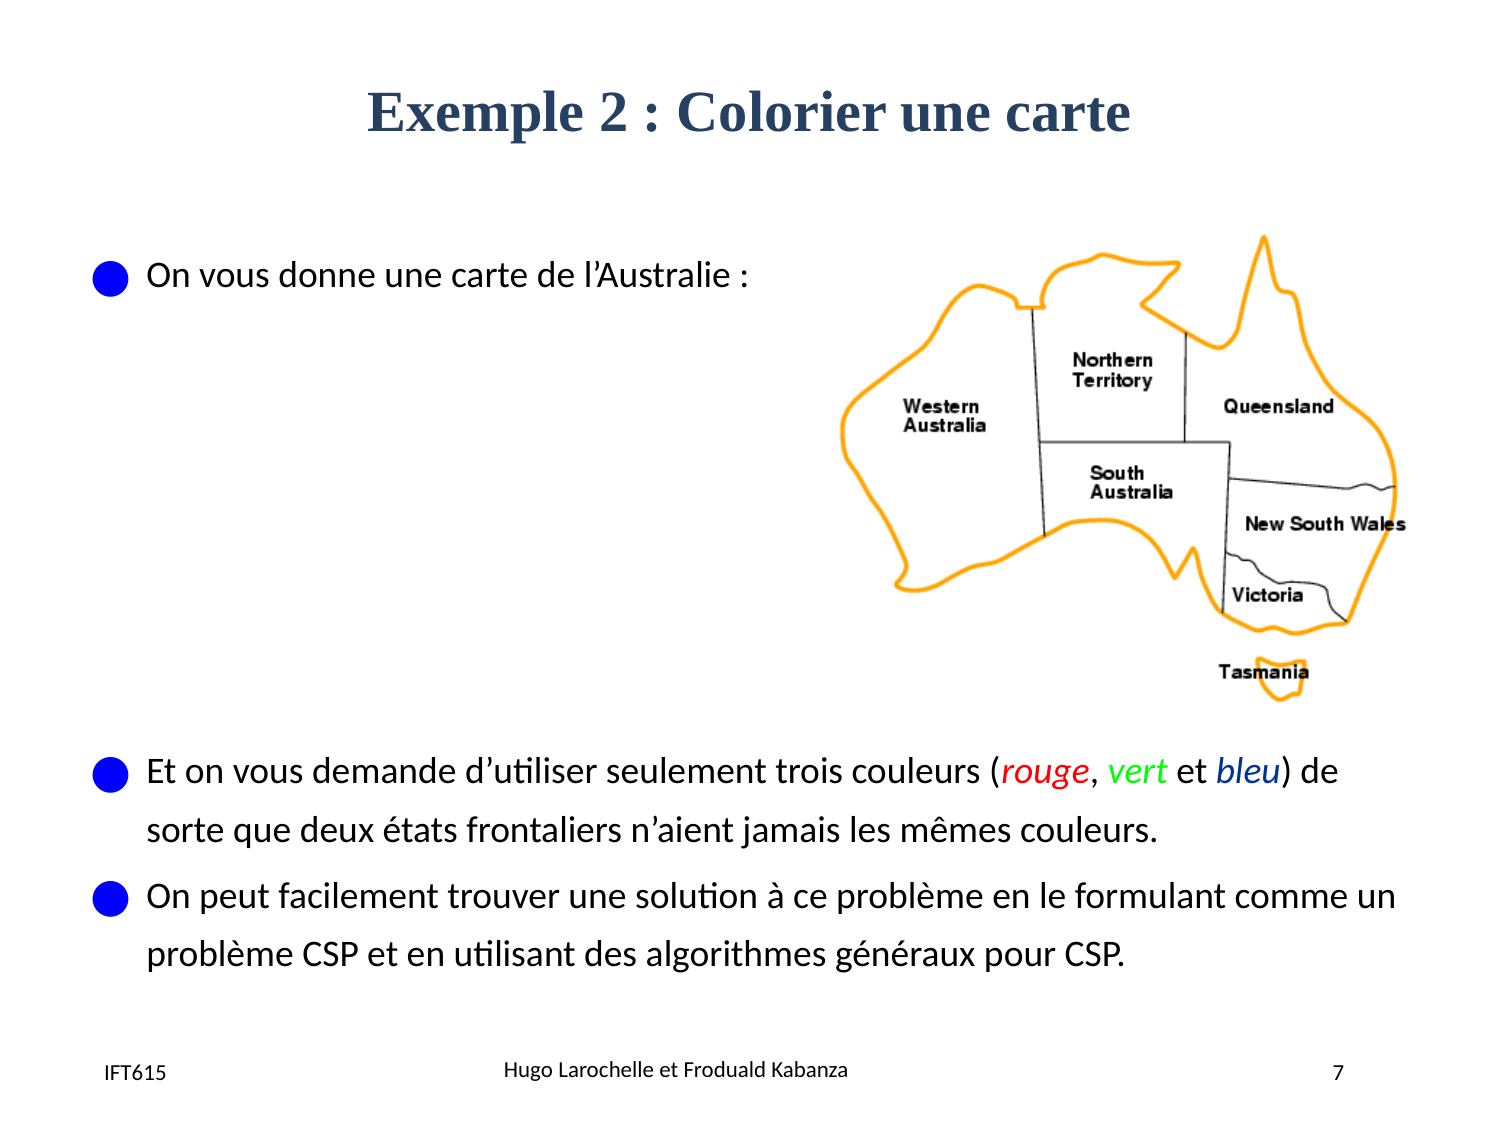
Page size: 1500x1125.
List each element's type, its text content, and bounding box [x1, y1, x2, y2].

slide_number 7 [1317, 1050, 1431, 1095]
picture [837, 229, 1414, 705]
list On vous donne une carte de l’Australie : Et on vous demande d’utiliser seulement trois couleurs (rouge, vert et bleu) de sorte que deux états frontaliers n’aient jamais les mêmes couleurs. On peut facilement trouver une solution à ce problème en le formulant comme un problème CSP et en utilisant des algorithmes généraux pour CSP. [75, 229, 1431, 999]
slide_number IFT615 [89, 1050, 202, 1095]
title Exemple 2 : Colorier une carte [75, 57, 1425, 158]
footer Hugo Larochelle et Froduald Kabanza [489, 1047, 950, 1098]
